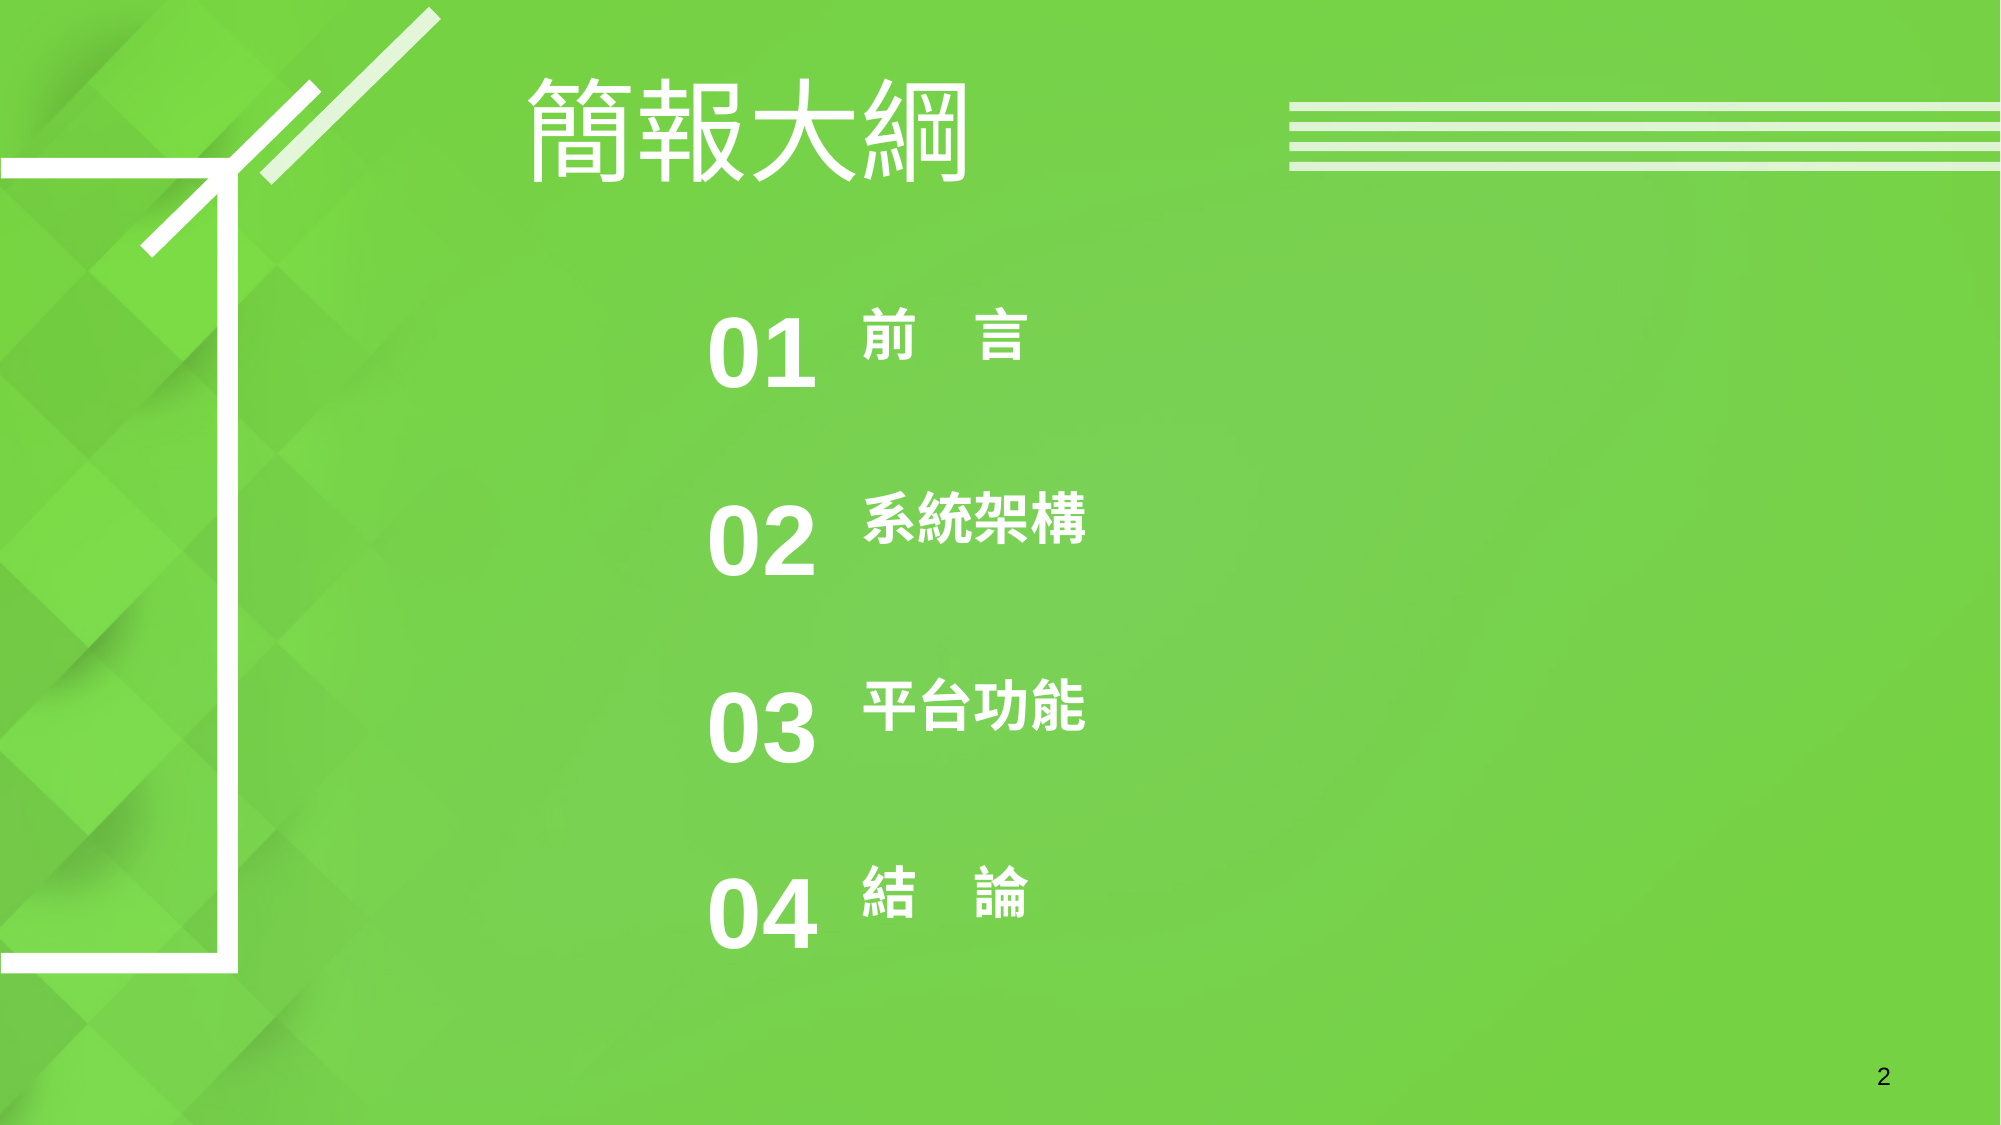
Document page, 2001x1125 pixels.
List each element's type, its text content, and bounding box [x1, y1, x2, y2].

text_box [0, 175, 239, 974]
text_box [0, 157, 227, 179]
picture [0, 179, 216, 952]
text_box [683, 467, 1583, 604]
text_box [138, 78, 323, 260]
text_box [683, 280, 1382, 417]
text_box [258, 5, 443, 187]
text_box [1289, 102, 2000, 171]
picture [0, 0, 2001, 1125]
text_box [683, 654, 1583, 791]
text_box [683, 841, 1583, 978]
text_box 簡報大綱 [508, 53, 1524, 204]
